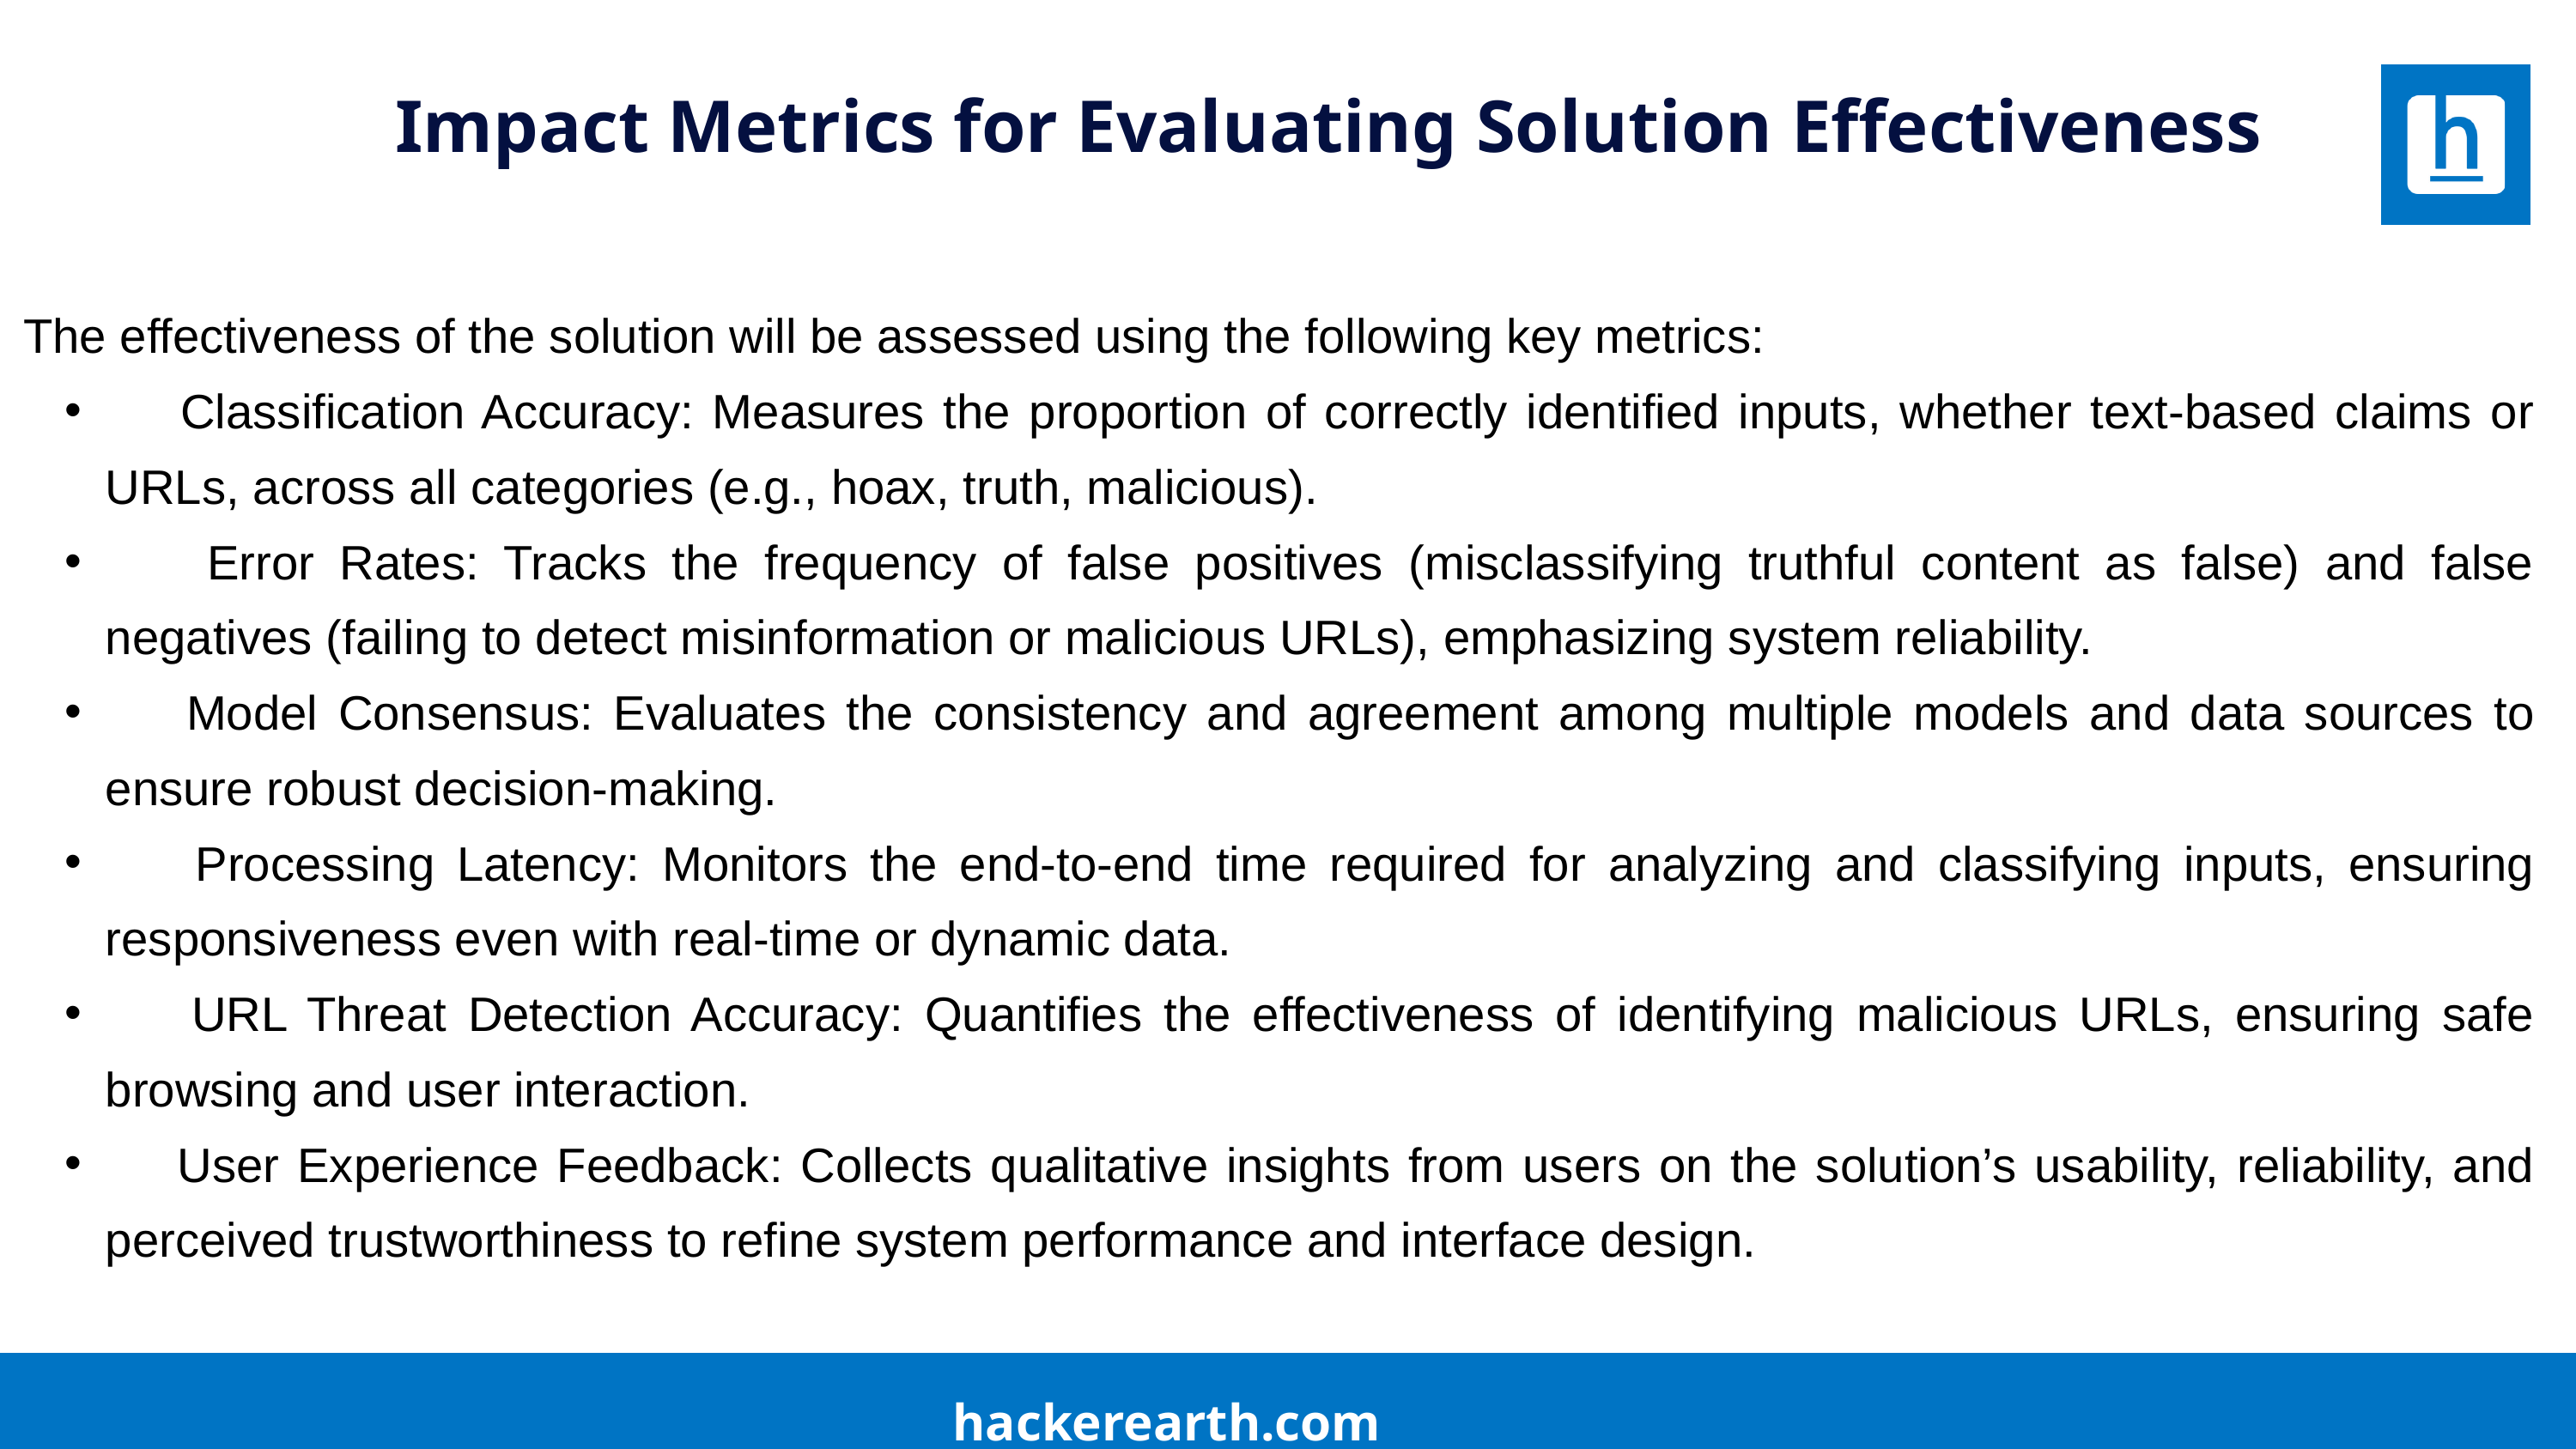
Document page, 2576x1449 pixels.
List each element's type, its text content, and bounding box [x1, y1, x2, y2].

text_box Impact Metrics for Evaluating Solution Effectiveness [395, 81, 2576, 253]
text_box The effectiveness of the solution will be assessed using the following key metrics: Classification Accuracy: Measures the proportion of correctly identified inputs, whether text-based claims or URLs, across all categories (e.g., hoax, truth, malicious). Error Rates: Tracks the frequency of false positives (misclassifying truthful content as false) and false negatives (failing to detect misinformation or malicious URLs), emphasizing system reliability. Model Consensus: Evaluates the consistency and agreement among multiple models and data sources to ensure robust decision-making. Processing Latency: Monitors the end-to-end time required for analyzing and classifying inputs, ensuring responsiveness even with real-time or dynamic data. URL Threat Detection Accuracy: Quantifies the effectiveness of identifying malicious URLs, ensuring safe browsing and user interaction. User Experience Feedback: Collects qualitative insights from users on the solution’s usability, reliability, and perceived trustworthiness to refine system performance and interface design. [23, 288, 2534, 1268]
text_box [2381, 64, 2531, 226]
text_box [0, 1352, 2576, 1449]
